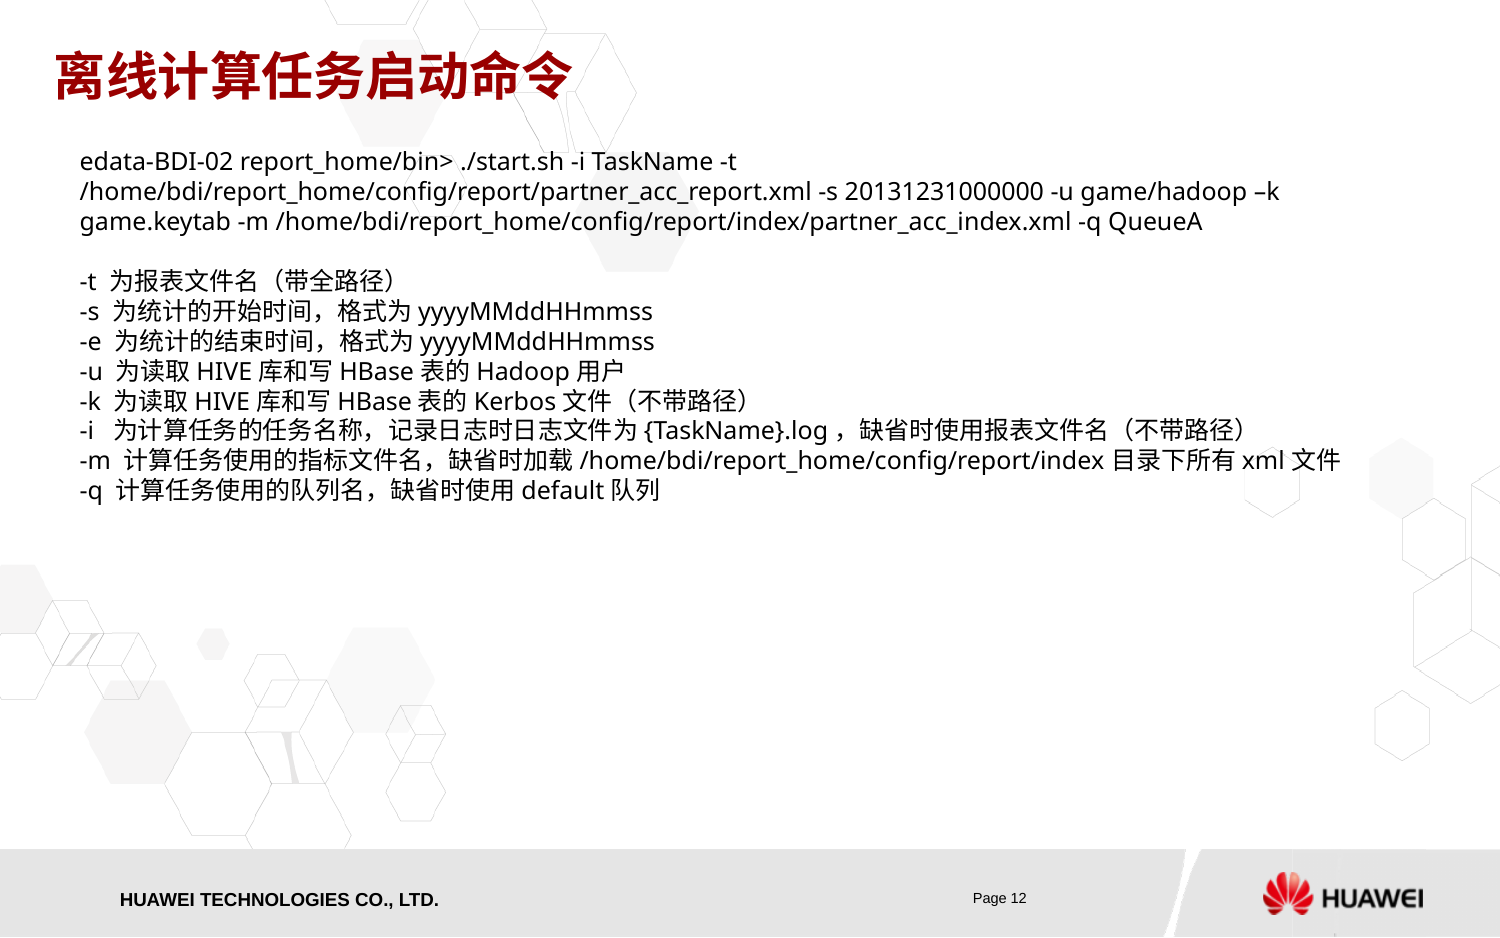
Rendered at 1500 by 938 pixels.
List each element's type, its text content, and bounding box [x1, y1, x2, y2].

title 离线计算任务启动命令 [41, 37, 1400, 115]
text_box edata-BDI-02 report_home/bin> ./start.sh -i TaskName -t /home/bdi/report_home/config/report/partner_acc_report.xml -s 20131231000000 -u game/hadoop –k game.keytab -m /home/bdi/report_home/config/report/index/partner_acc_index.xml -q QueueA -t 为报表文件名（带全路径） -s 为统计的开始时间，格式为yyyyMMddHHmmss -e 为统计的结束时间，格式为yyyyMMddHHmmss -u 为读取HIVE库和写HBase表的Hadoop用户 -k 为读取HIVE库和写HBase表的Kerbos文件（不带路径） -i 为计算任务的任务名称，记录日志时日志文件为{TaskName}.log，缺省时使用报表文件名（不带路径） -m 计算任务使用的指标文件名，缺省时加载/home/bdi/report_home/config/report/index目录下所有xml文件 -q 计算任务使用的队列名，缺省时使用default队列 [64, 138, 1388, 741]
picture [0, 0, 1500, 937]
